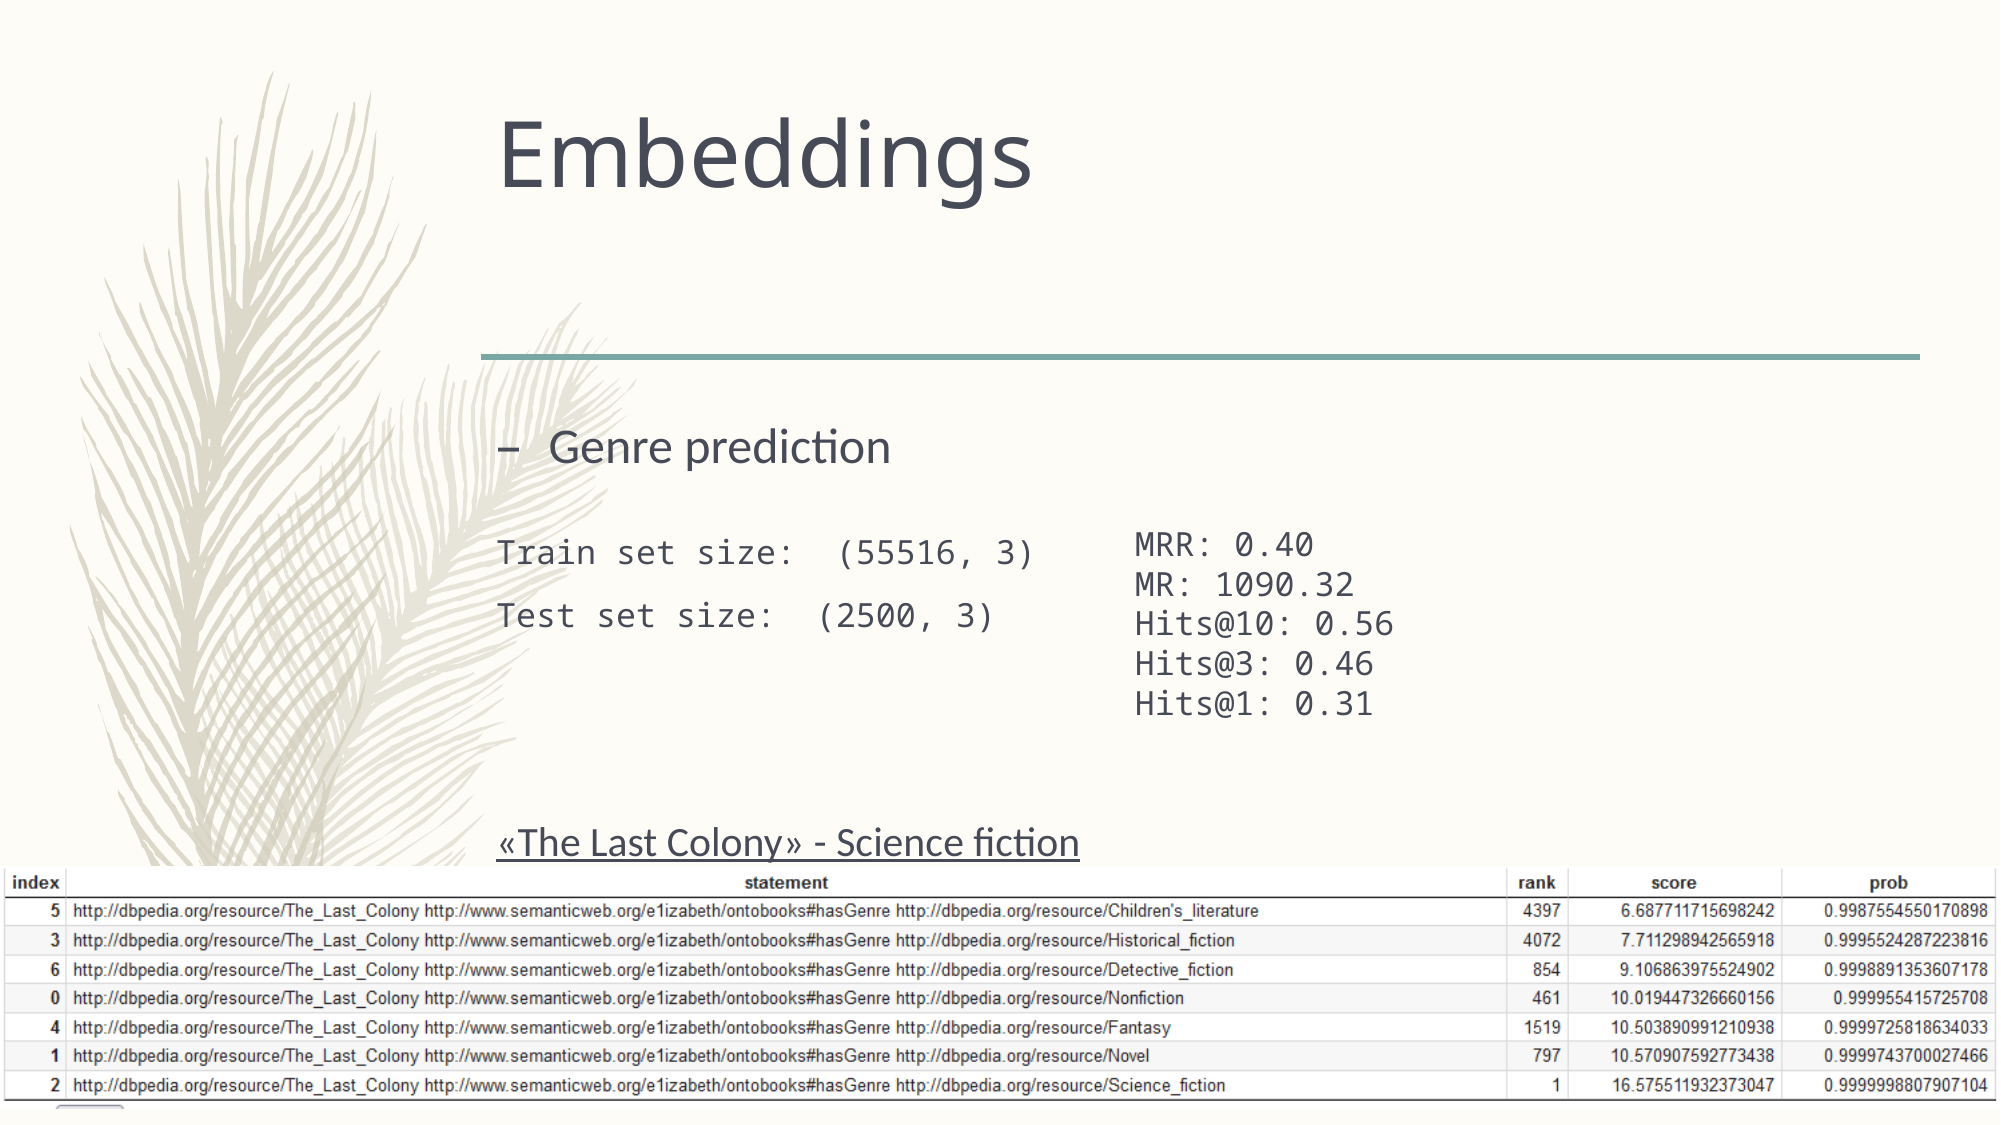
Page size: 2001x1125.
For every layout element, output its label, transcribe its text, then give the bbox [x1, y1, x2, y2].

title Embeddings [481, 93, 1920, 350]
text_box MRR: 0.40 MR: 1090.32 Hits@10: 0.56 Hits@3: 0.46 Hits@1: 0.31 [1120, 515, 1694, 775]
list Genre prediction Train set size: (55516, 3) Test set size: (2500, 3) «The Last Colony» - Science fiction [481, 399, 1920, 866]
picture [0, 866, 2000, 1109]
